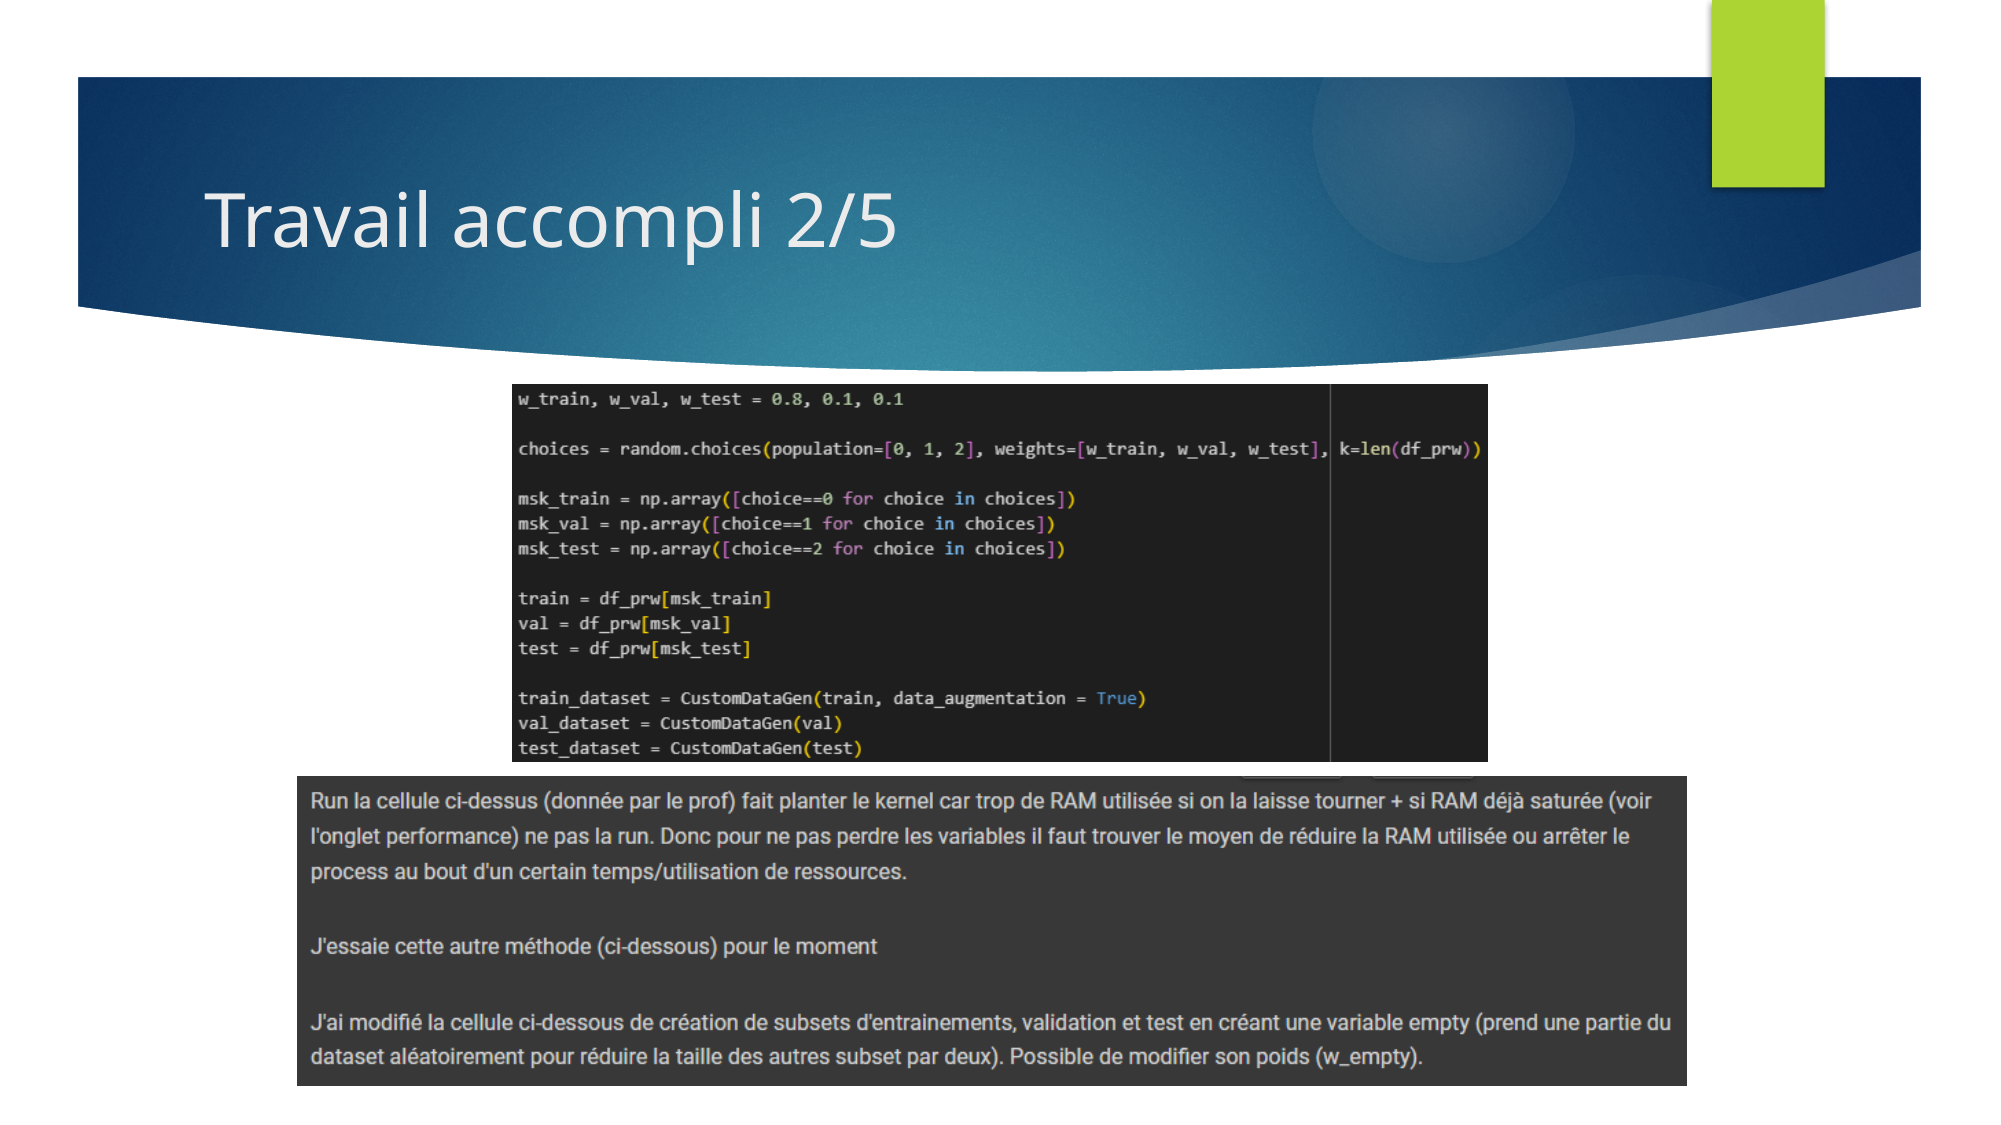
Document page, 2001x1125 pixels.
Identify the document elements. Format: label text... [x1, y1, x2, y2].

title Travail accompli 2/5 [189, 159, 1627, 276]
picture [512, 383, 1488, 762]
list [297, 776, 1687, 1086]
